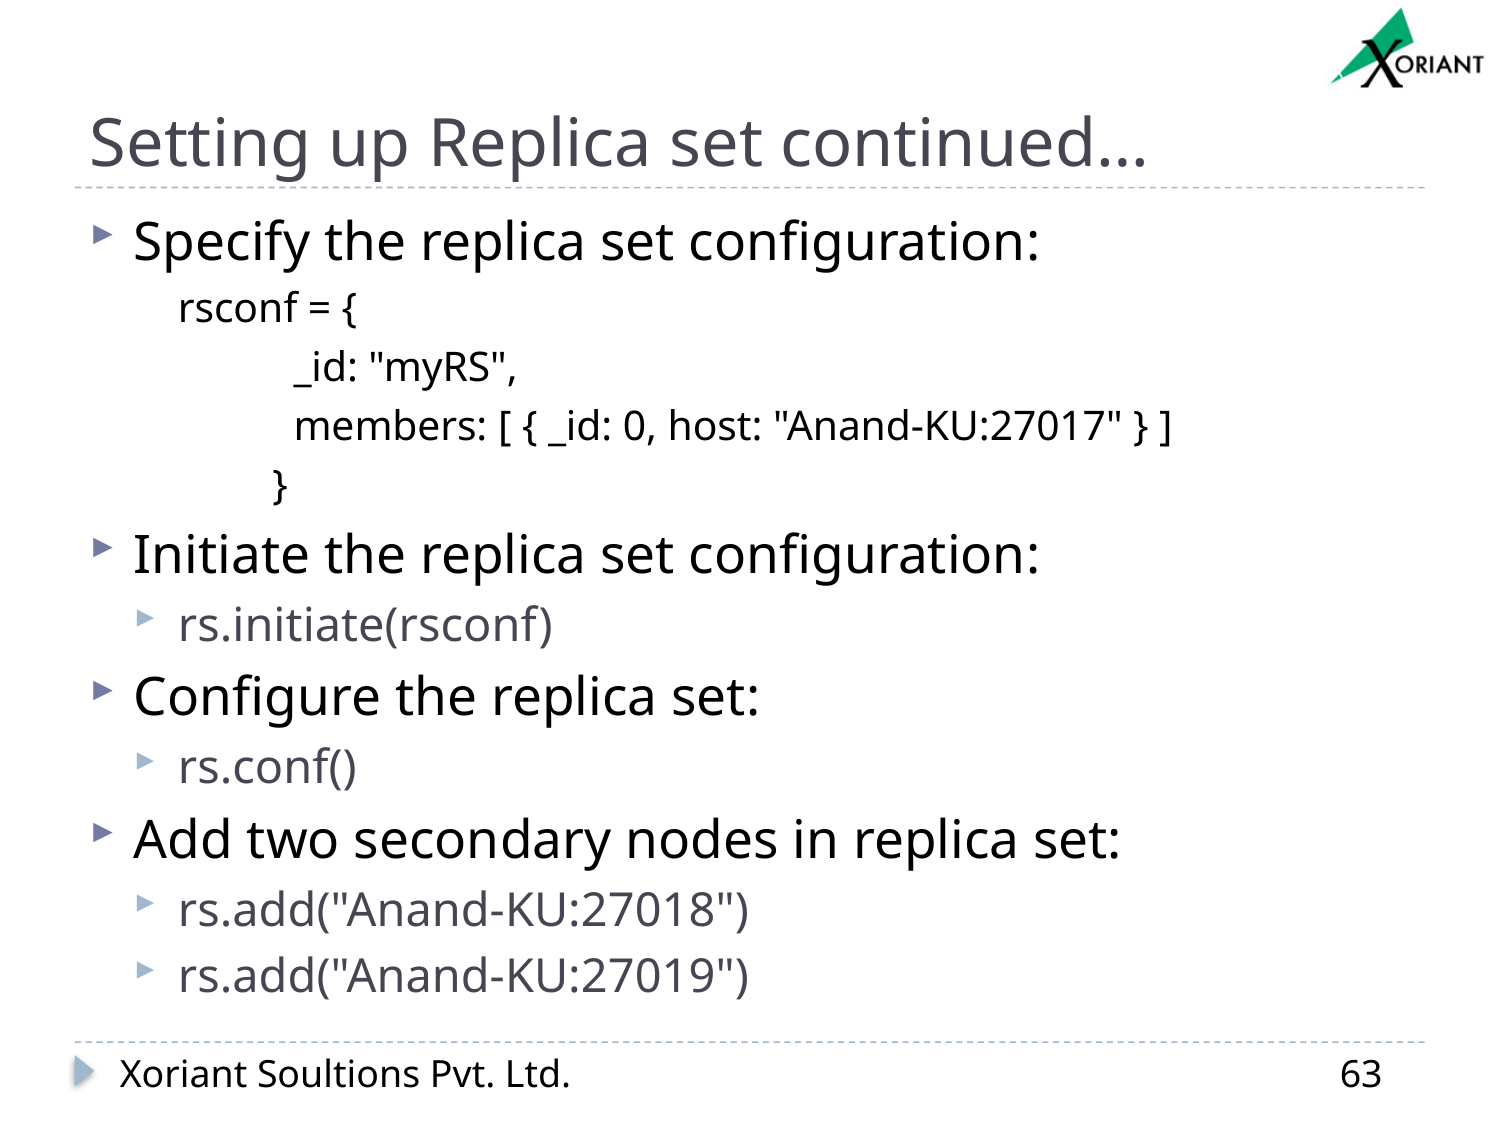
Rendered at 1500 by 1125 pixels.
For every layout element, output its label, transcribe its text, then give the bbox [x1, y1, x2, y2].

title Setting up Replica set continued… [75, 24, 1425, 188]
picture [1325, 0, 1500, 91]
list Specify the replica set configuration: rsconf = { _id: "myRS", members: [ { _id: 0, host: "Anand-KU:27017" } ] } Initiate the replica set configuration: rs.initiate(rsconf) Configure the replica set: rs.conf() Add two secondary nodes in replica set: rs.add("Anand-KU:27018") rs.add("Anand-KU:27019") [75, 200, 1425, 1010]
slide_number 63 [1325, 1042, 1425, 1103]
footer Xoriant Soultions Pvt. Ltd. [105, 1042, 675, 1103]
